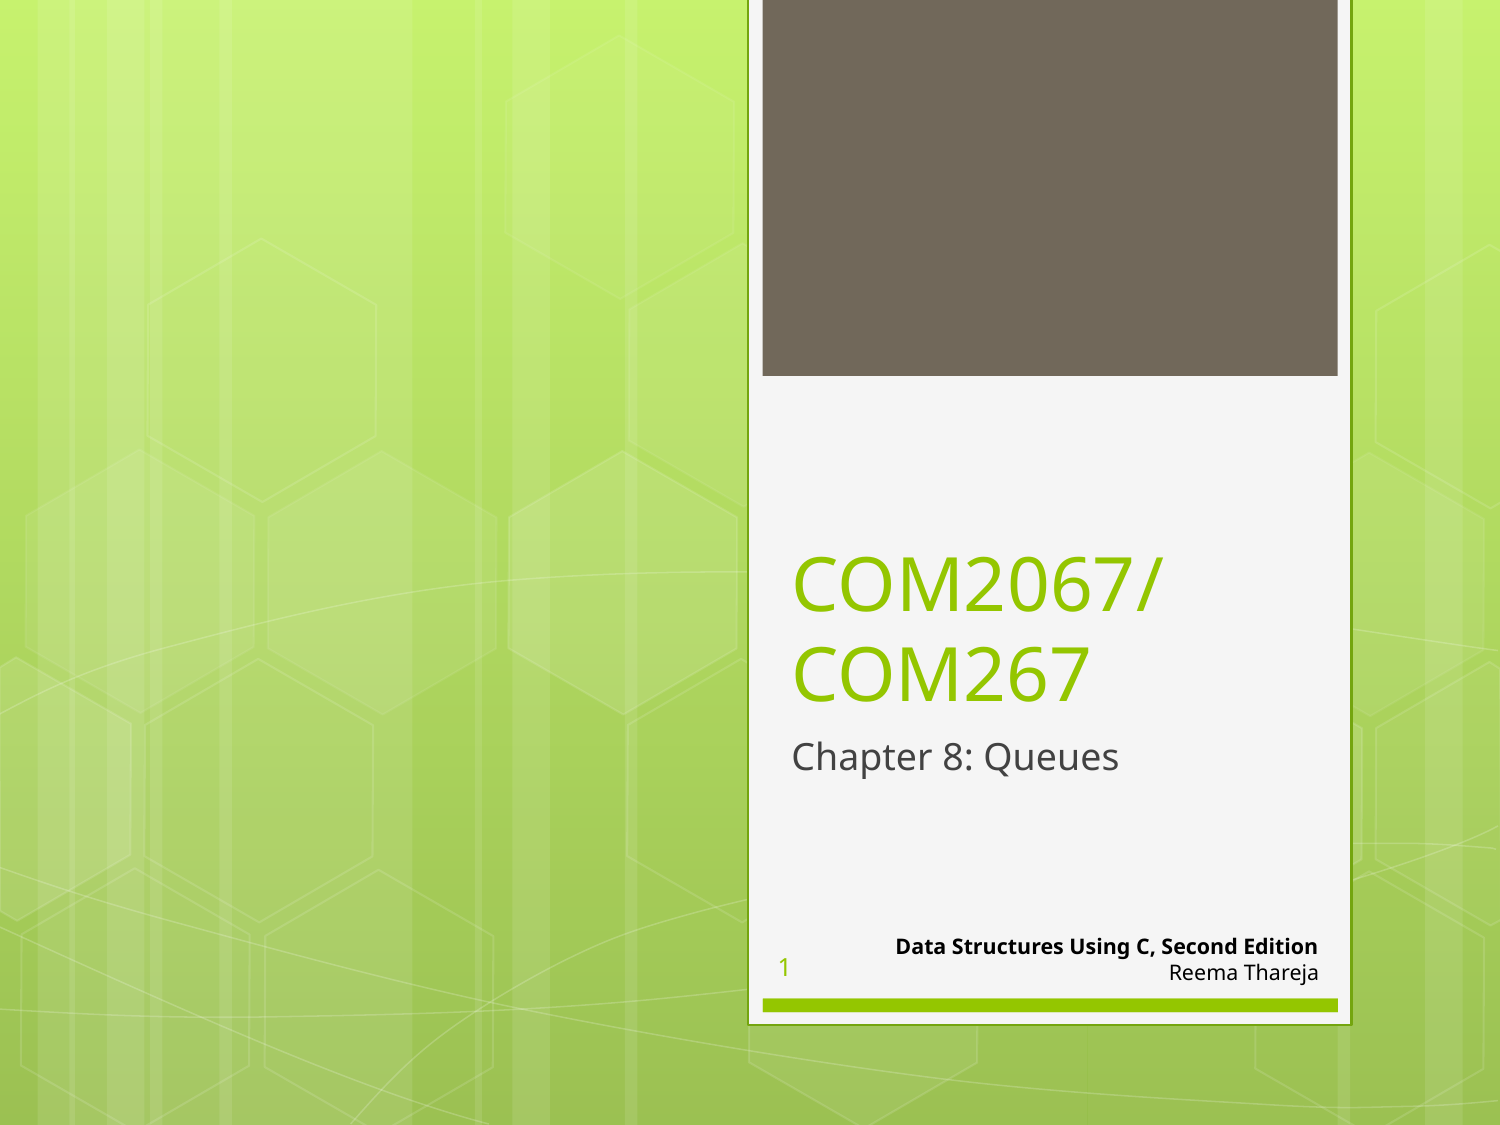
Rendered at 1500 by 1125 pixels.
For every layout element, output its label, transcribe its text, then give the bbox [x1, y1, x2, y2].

slide_number 1 [762, 938, 869, 999]
title COM2067/ COM267 [776, 444, 1320, 724]
footer Data Structures Using C, Second Edition Reema Thareja [870, 924, 1335, 999]
subtitle Chapter 8: Queues [776, 725, 1320, 975]
